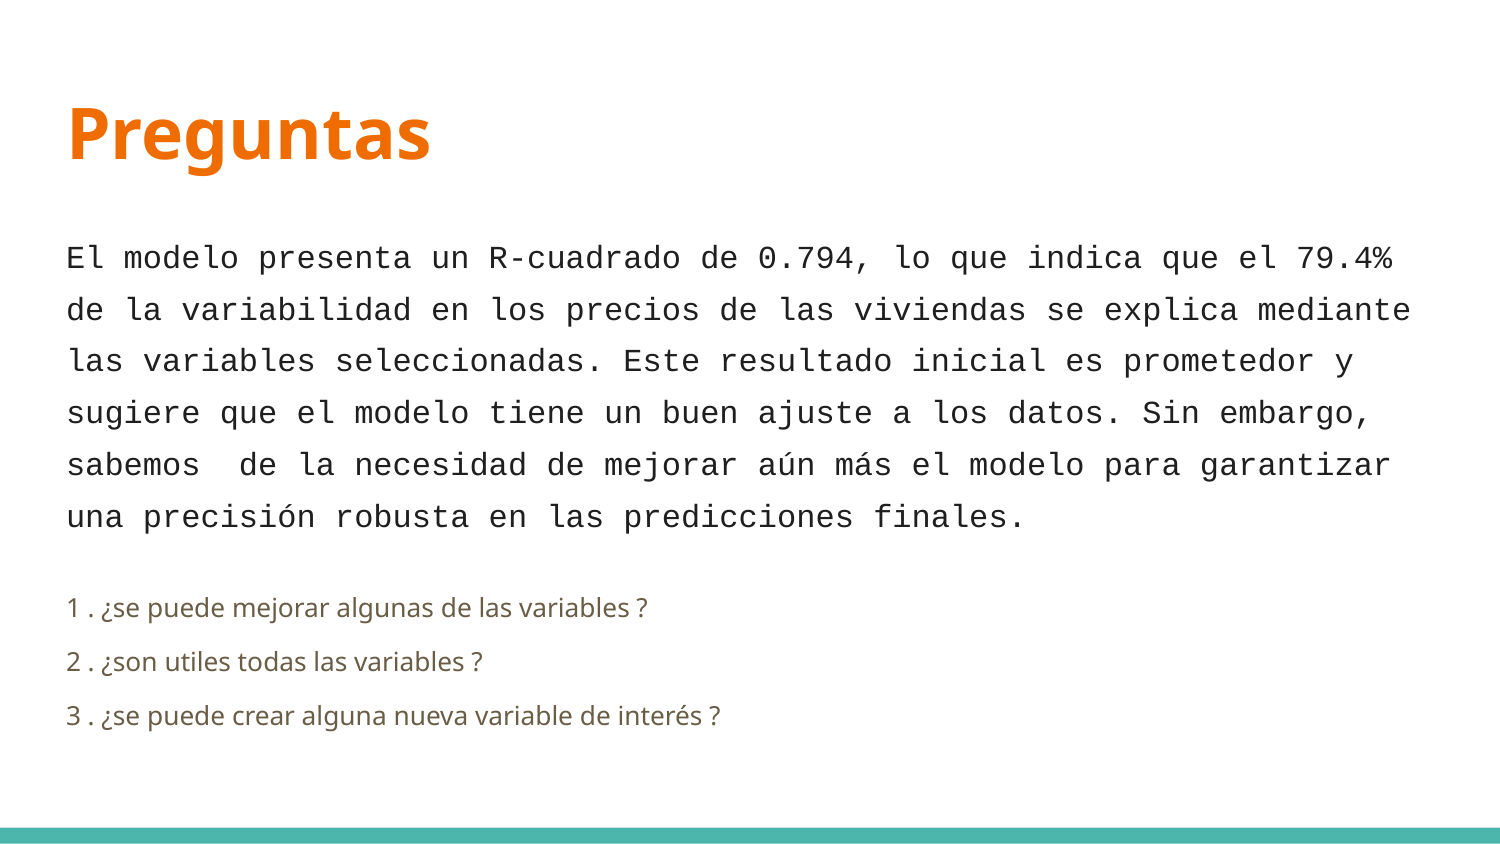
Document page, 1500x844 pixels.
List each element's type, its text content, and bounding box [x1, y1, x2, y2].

list El modelo presenta un R-cuadrado de 0.794, lo que indica que el 79.4% de la variabilidad en los precios de las viviendas se explica mediante las variables seleccionadas. Este resultado inicial es prometedor y sugiere que el modelo tiene un buen ajuste a los datos. Sin embargo, sabemos de la necesidad de mejorar aún más el modelo para garantizar una precisión robusta en las predicciones finales. 1 . ¿se puede mejorar algunas de las variables ? 2 . ¿son utiles todas las variables ? 3 . ¿se puede crear alguna nueva variable de interés ? [51, 207, 1449, 750]
title Preguntas [51, 72, 1449, 189]
